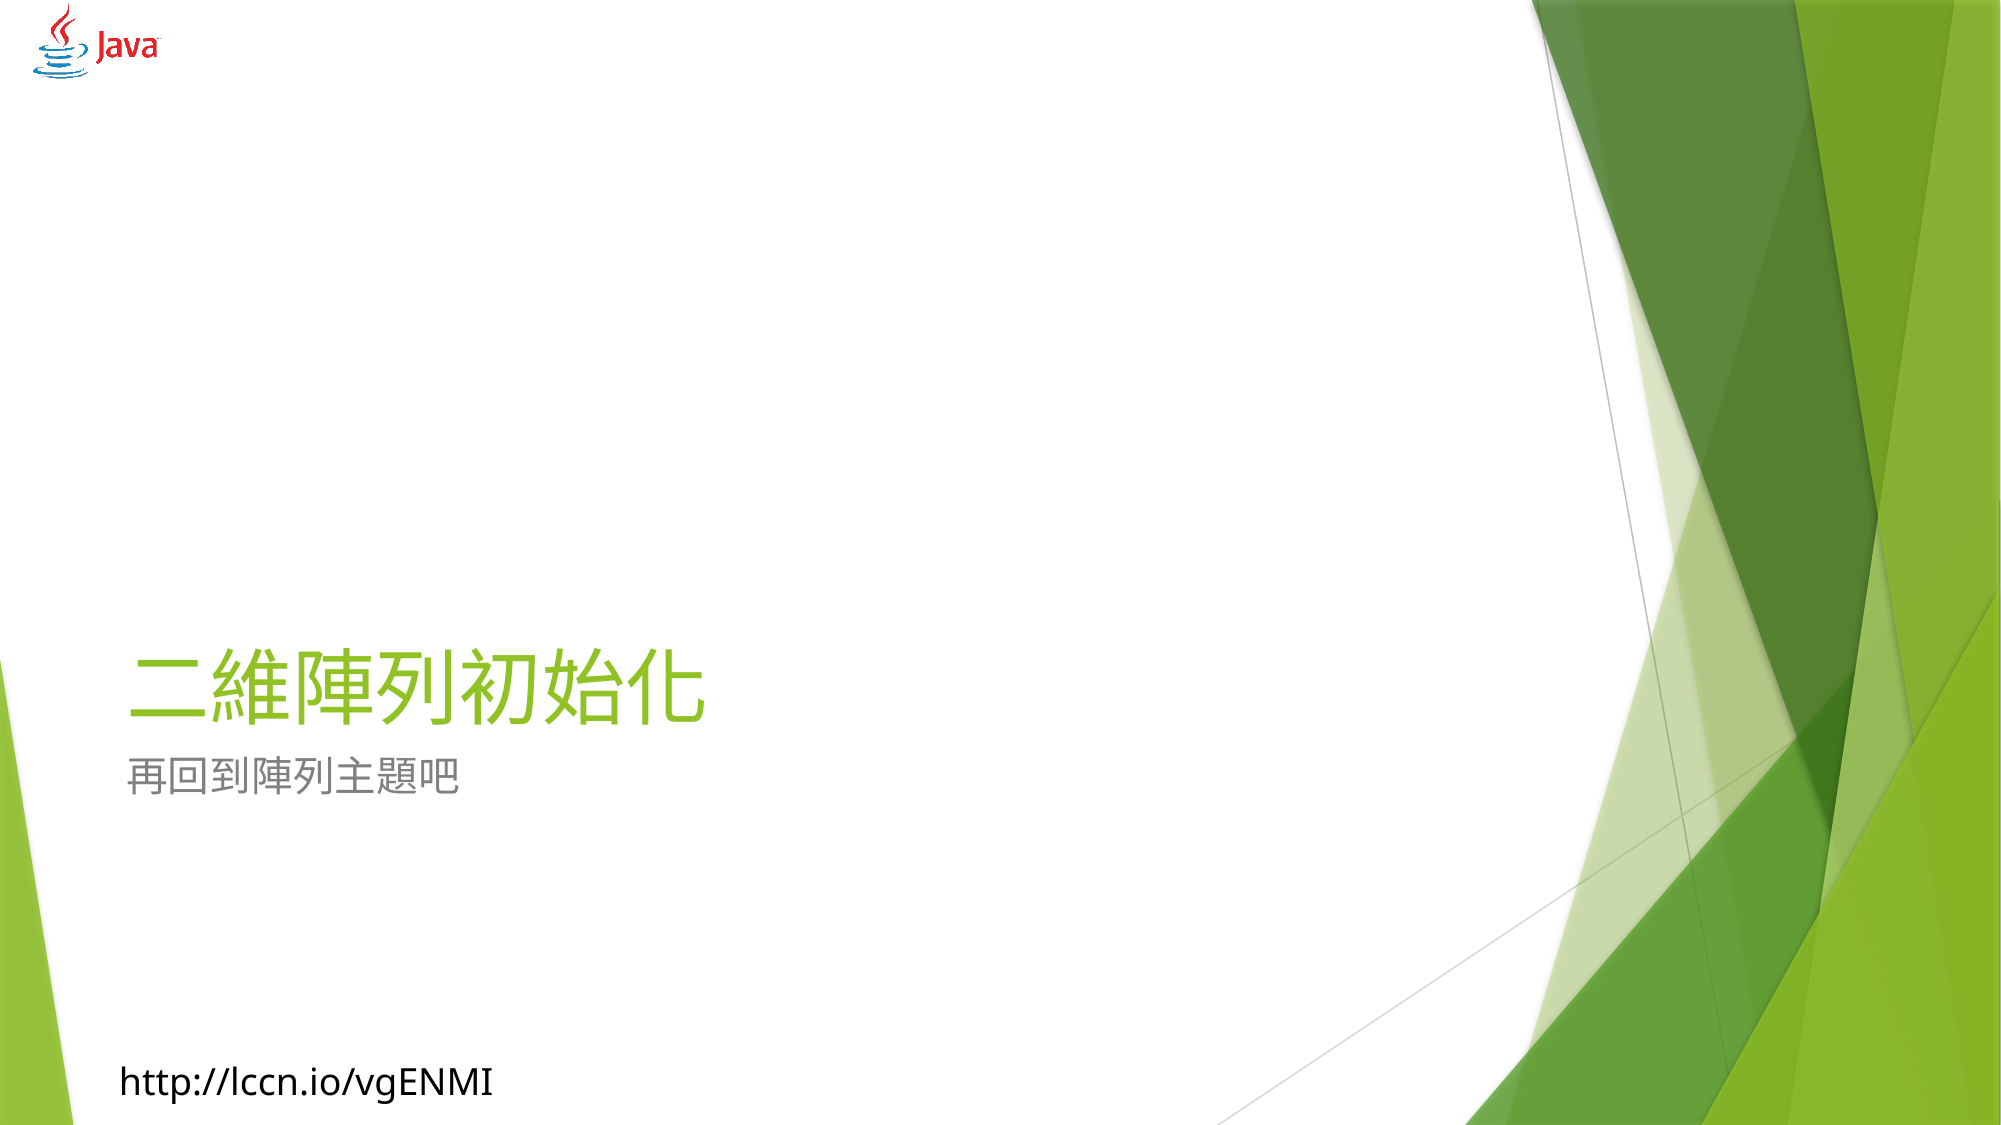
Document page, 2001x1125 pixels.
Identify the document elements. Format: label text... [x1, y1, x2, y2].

list 再回到陣列主題吧 [111, 742, 1522, 884]
picture [27, 1, 165, 79]
title 二維陣列初始化 [111, 443, 1522, 742]
